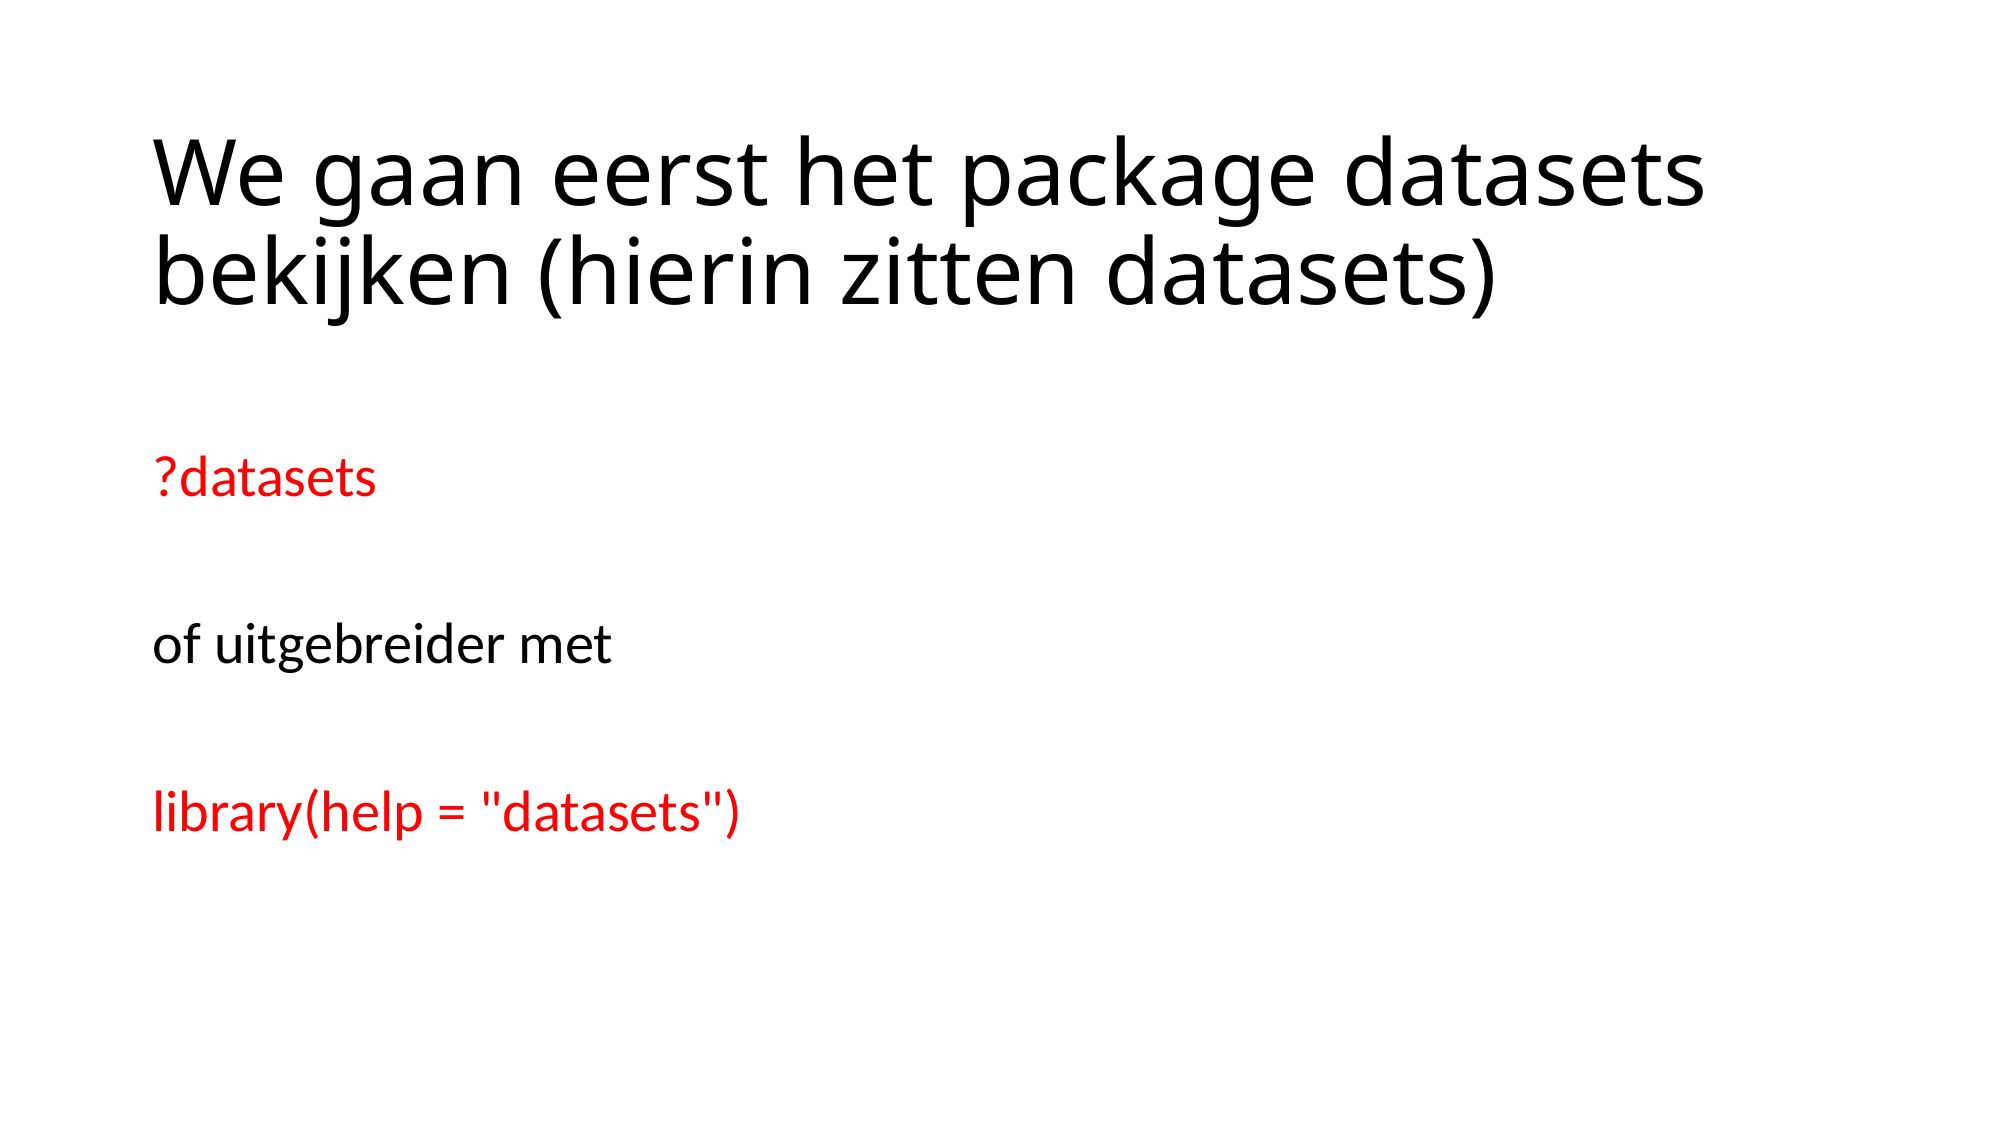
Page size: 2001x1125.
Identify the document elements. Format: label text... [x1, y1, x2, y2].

title We gaan eerst het package datasets bekijken (hierin zitten datasets) [137, 116, 1863, 335]
list ?datasets of uitgebreider met library(help = "datasets") [137, 348, 1863, 1062]
